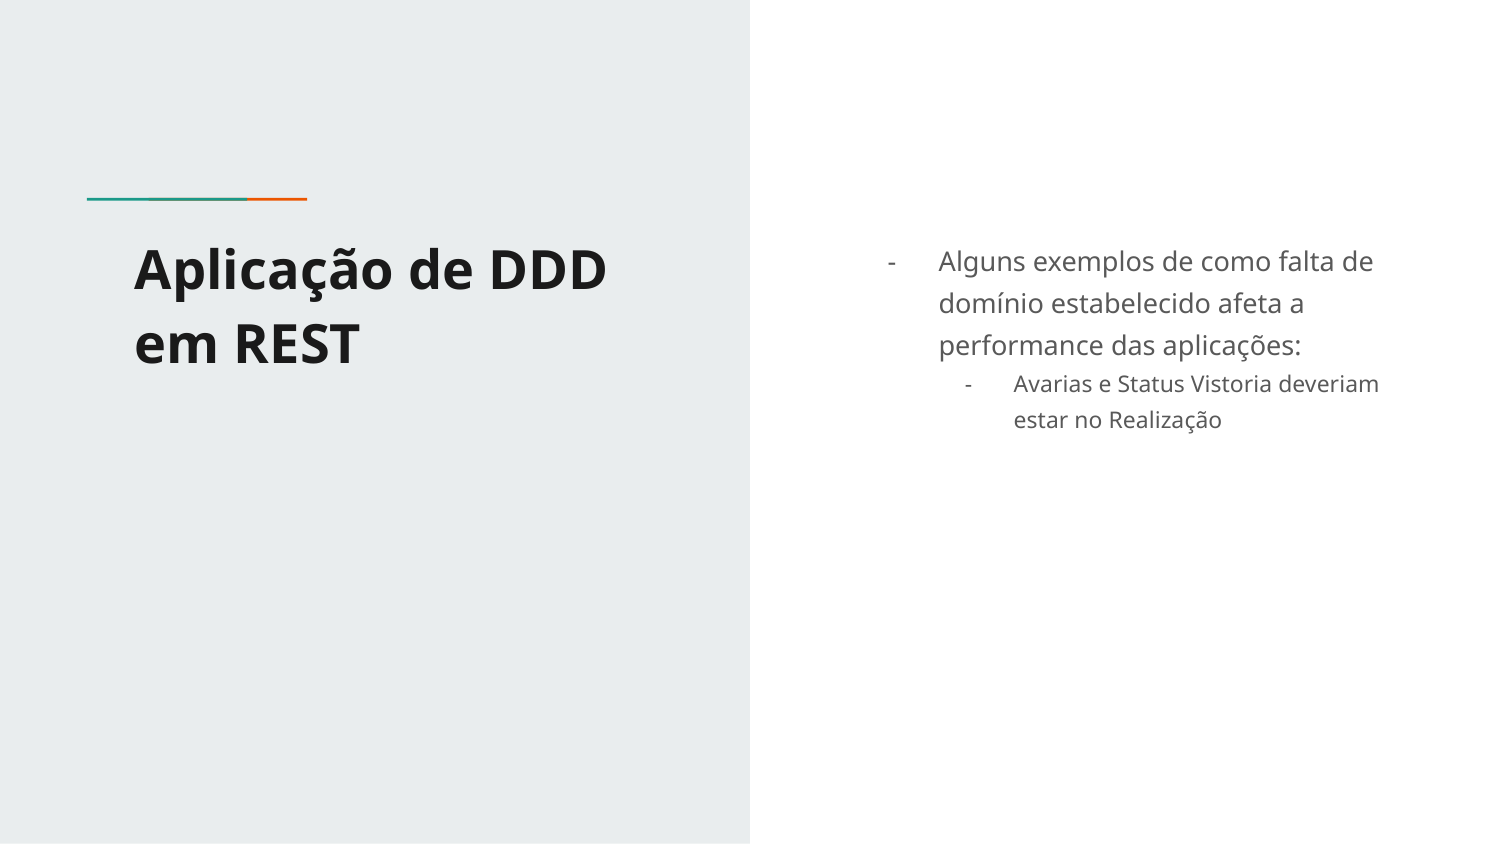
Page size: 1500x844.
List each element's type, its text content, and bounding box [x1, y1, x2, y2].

list Alguns exemplos de como falta de domínio estabelecido afeta a performance das aplicações: Avarias e Status Vistoria deveriam estar no Realização [848, 221, 1403, 719]
title Aplicação de DDD em REST [119, 216, 662, 494]
